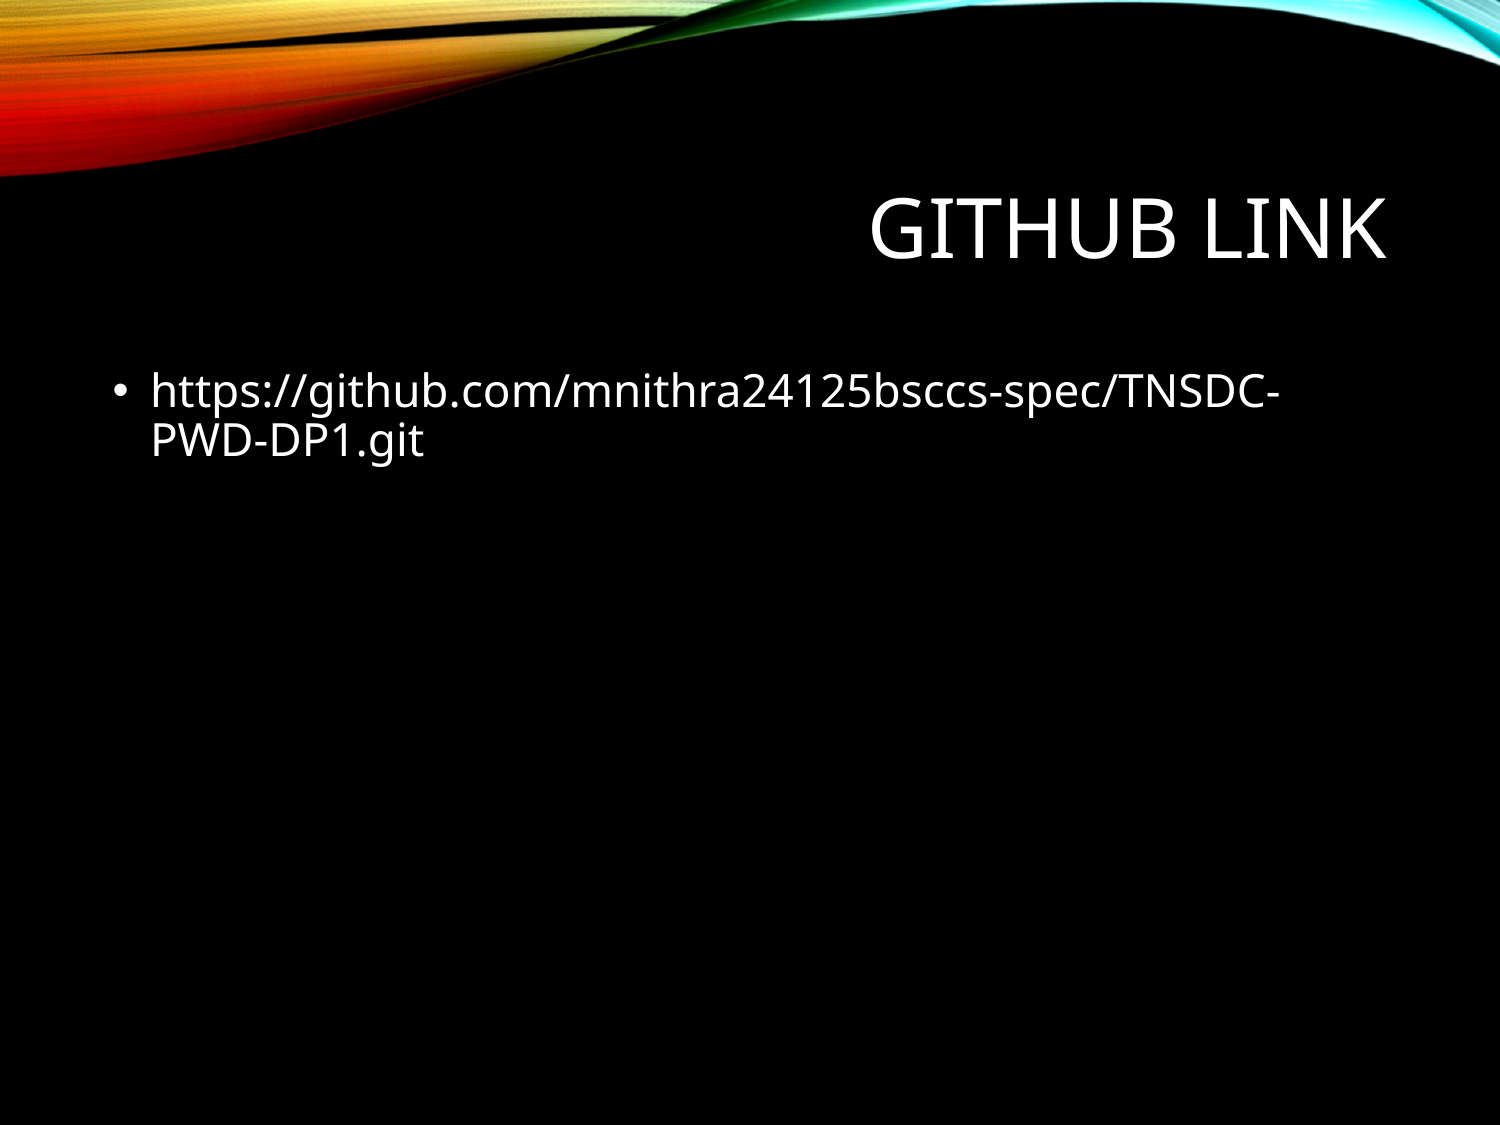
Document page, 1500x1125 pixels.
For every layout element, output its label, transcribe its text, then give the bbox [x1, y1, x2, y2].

list https://github.com/mnithra24125bsccs-spec/TNSDC-PWD-DP1.git [97, 360, 1403, 1028]
title GITHUB LINK [356, 125, 1403, 338]
picture [0, 0, 1500, 178]
